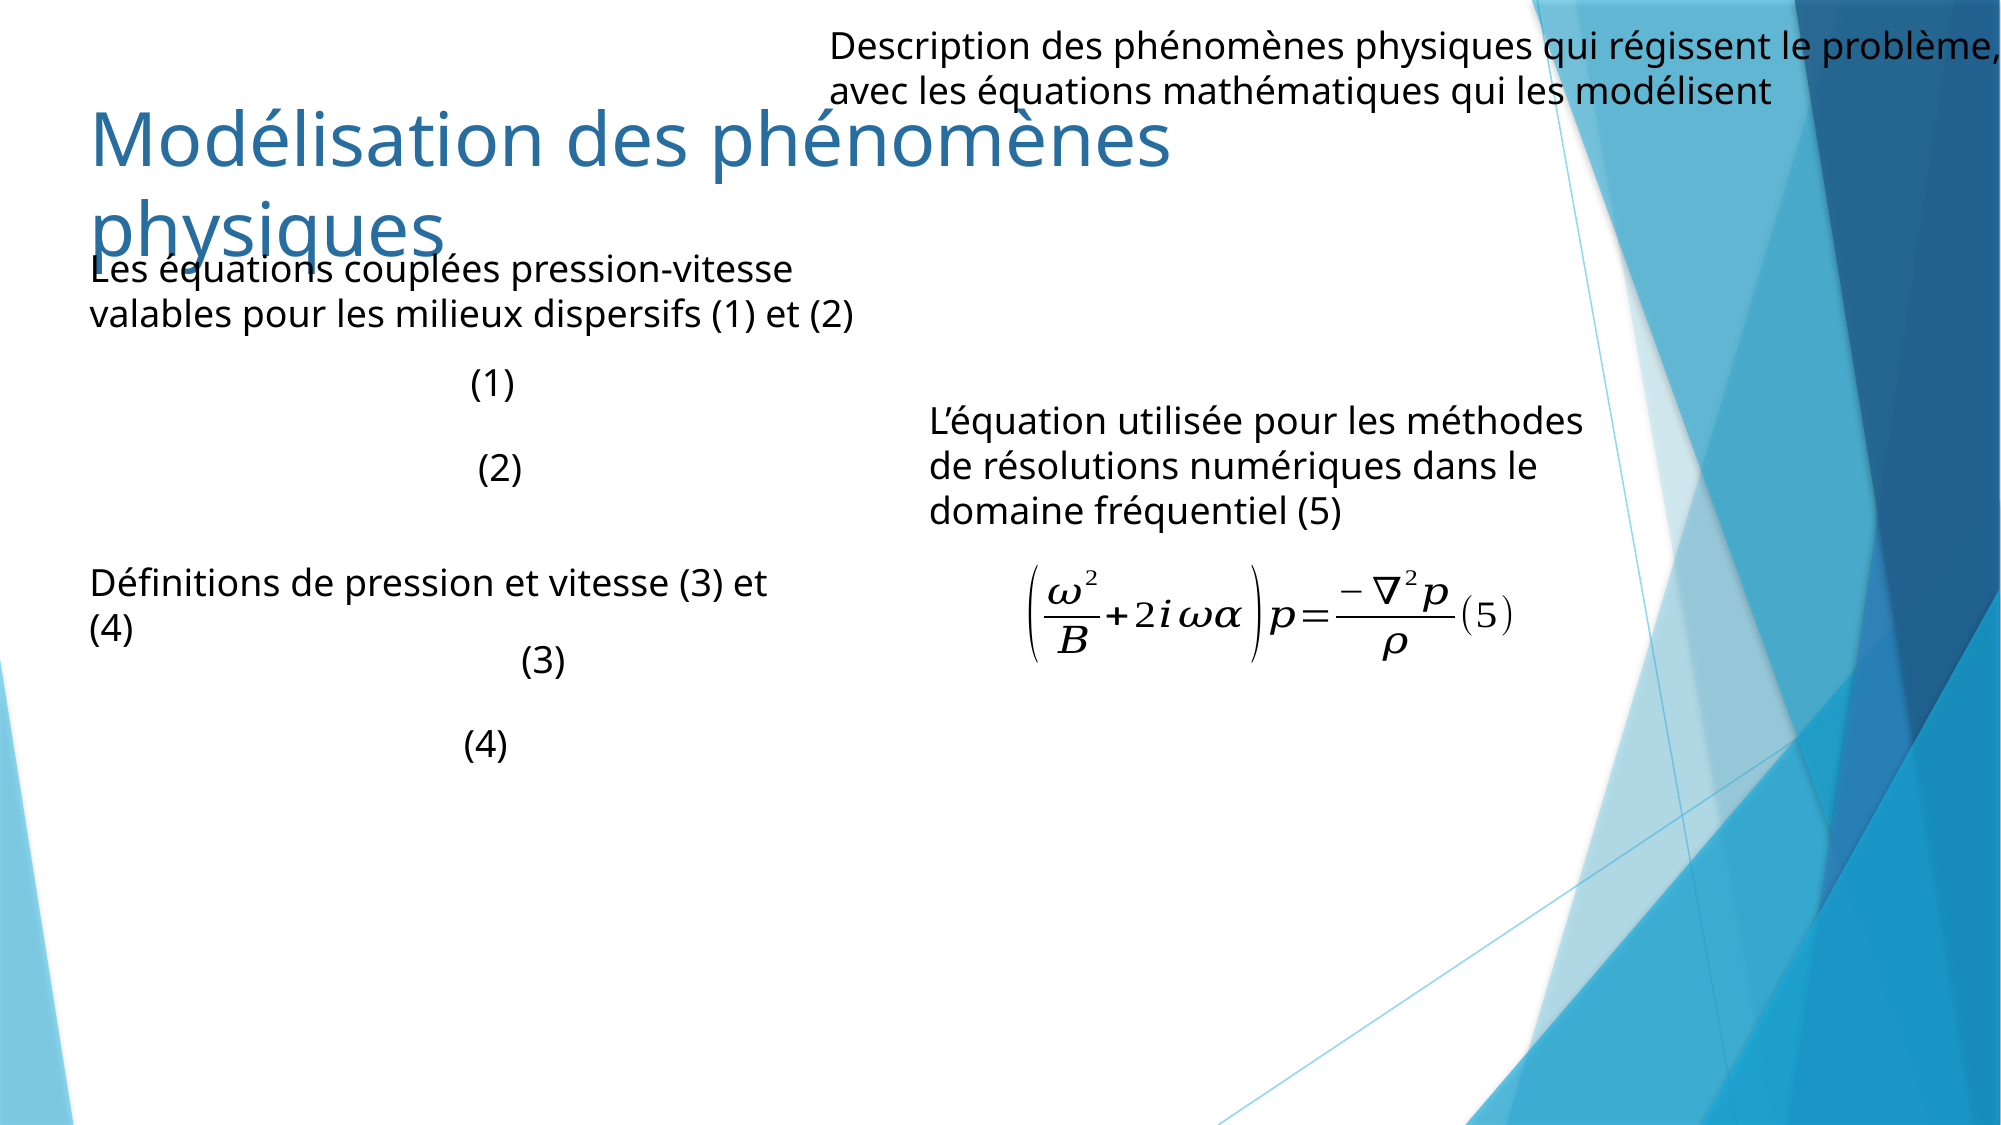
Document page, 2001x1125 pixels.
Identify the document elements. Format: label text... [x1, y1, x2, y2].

text_box Les équations couplées pression-vitesse valables pour les milieux dispersifs (1) et (2) [74, 237, 872, 343]
text_box Description des phénomènes physiques qui régissent le problème, avec les équations mathématiques qui les modélisent [814, 14, 2000, 120]
text_box L’équation utilisée pour les méthodes de résolutions numériques dans le domaine fréquentiel (5) [913, 389, 1627, 540]
text_box Modélisation des phénomènes physiques [74, 83, 1516, 205]
text_box Définitions de pression et vitesse (3) et (4) [74, 551, 830, 656]
